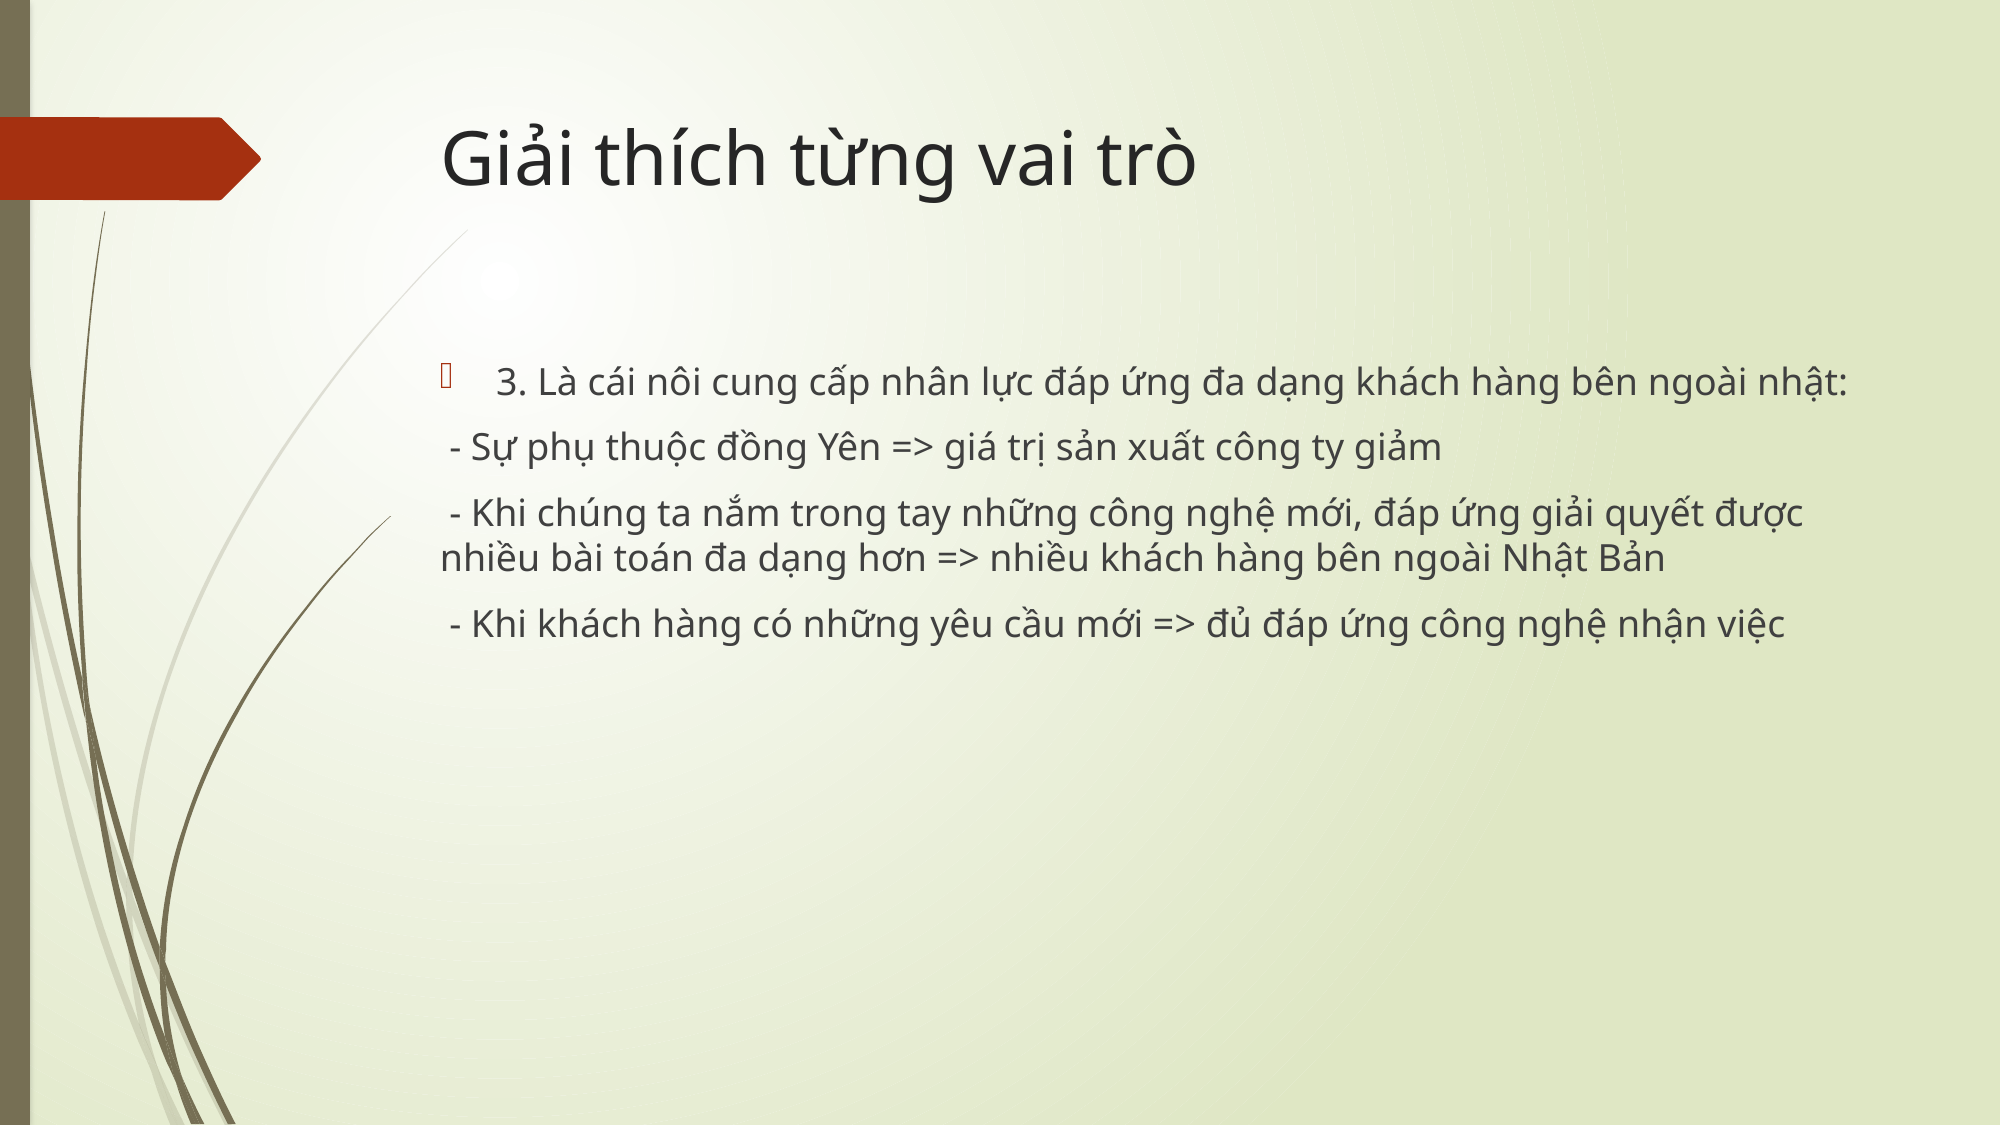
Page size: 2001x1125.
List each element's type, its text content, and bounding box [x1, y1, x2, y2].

list 3. Là cái nôi cung cấp nhân lực đáp ứng đa dạng khách hàng bên ngoài nhật: - Sự phụ thuộc đồng Yên => giá trị sản xuất công ty giảm - Khi chúng ta nắm trong tay những công nghệ mới, đáp ứng giải quyết được nhiều bài toán đa dạng hơn => nhiều khách hàng bên ngoài Nhật Bản - Khi khách hàng có những yêu cầu mới => đủ đáp ứng công nghệ nhận việc [424, 350, 1888, 970]
title Giải thích từng vai trò [425, 102, 1888, 313]
